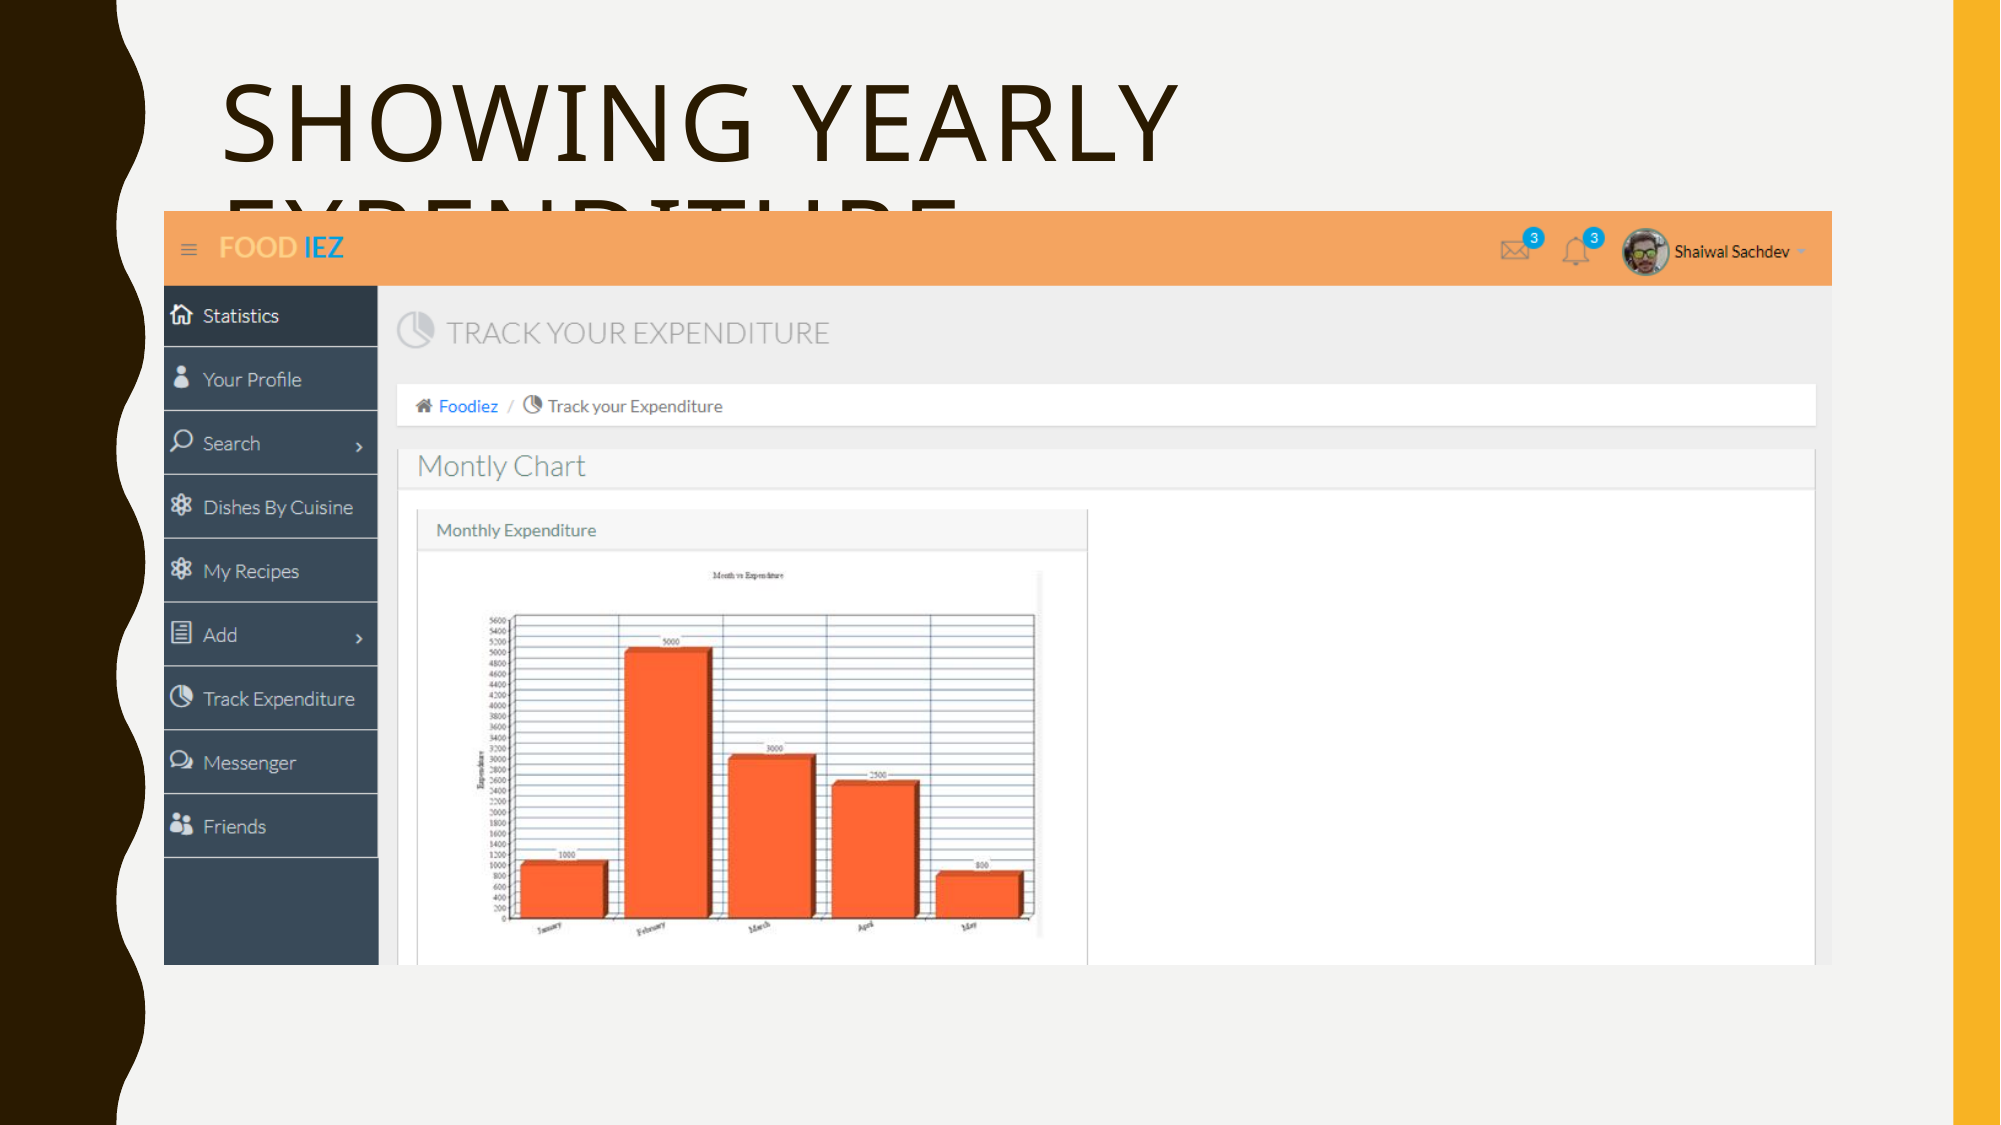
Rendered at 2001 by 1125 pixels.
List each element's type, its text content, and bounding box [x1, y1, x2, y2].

title Showing yearly Expenditure [205, 62, 1875, 212]
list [164, 211, 1832, 965]
